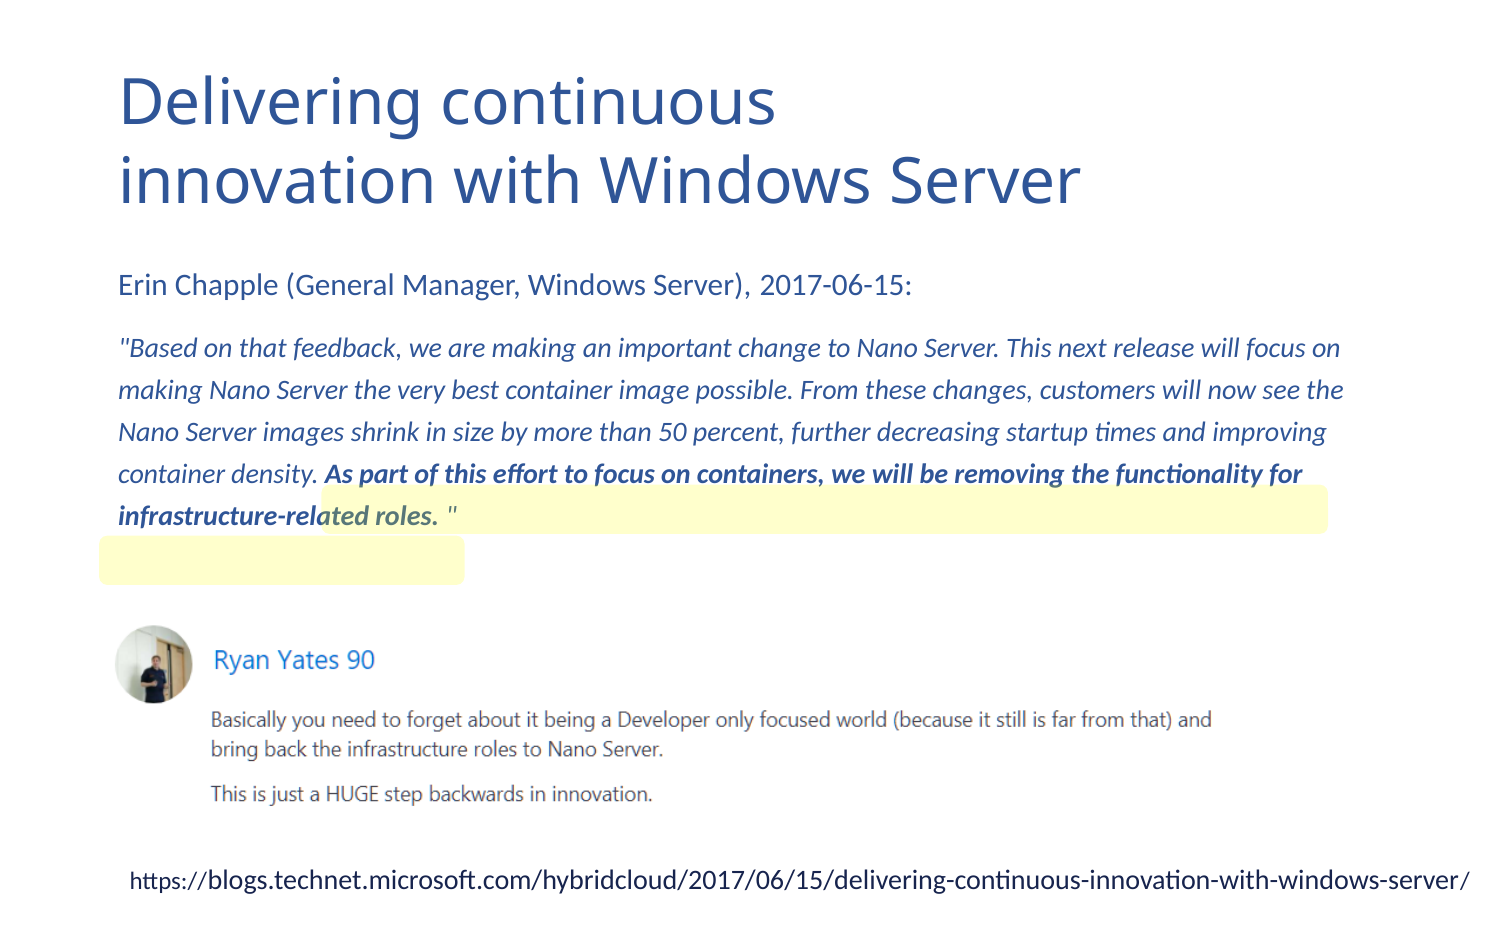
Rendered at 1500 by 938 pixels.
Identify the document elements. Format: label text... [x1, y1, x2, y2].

title Delivering continuous innovation with Windows Server [103, 49, 1116, 232]
text_box .. [320, 484, 1329, 535]
picture [101, 616, 1280, 819]
list Erin Chapple (General Manager, Windows Server), 2017-06-15: "Based on that feedback, we are making an important change to Nano Server. This next release will focus on making Nano Server the very best container image possible. From these changes, customers will now see the Nano Server images shrink in size by more than 50 percent, further decreasing startup times and improving container density. As part of this effort to focus on containers, we will be removing the functionality for infrastructure-related roles. " [103, 265, 1397, 855]
text_box https://blogs.technet.microsoft.com/hybridcloud/2017/06/15/delivering-continuous-innovation-with-windows-server/ [114, 854, 1500, 903]
text_box .. [98, 535, 466, 586]
